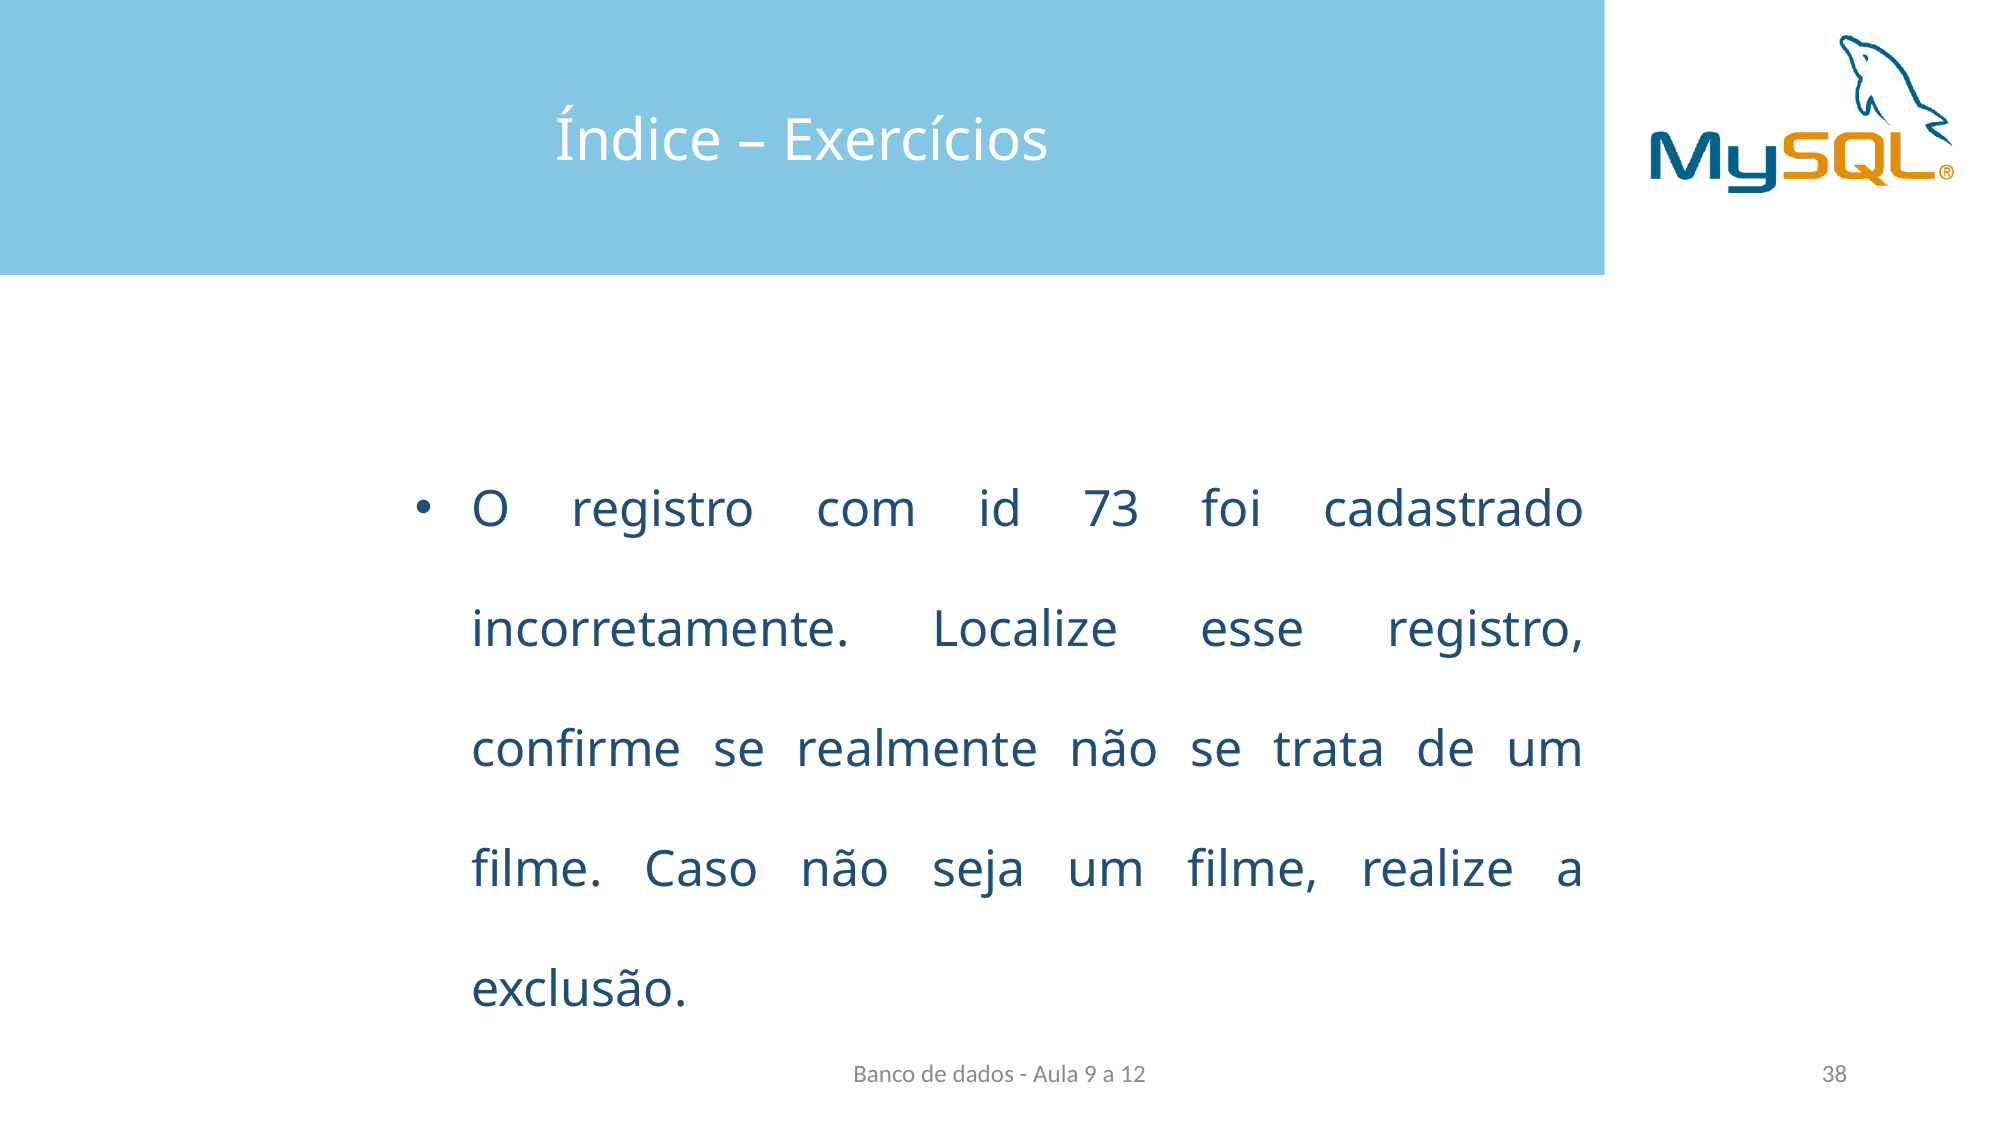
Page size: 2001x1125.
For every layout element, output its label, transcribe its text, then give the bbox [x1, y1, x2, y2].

slide_number 38 [1412, 1042, 1863, 1103]
picture [1604, 0, 2000, 245]
footer Banco de dados - Aula 9 a 12 [662, 1042, 1338, 1103]
text_box Índice – Exercícios [0, 0, 1606, 276]
text_box O registro com id 73 foi cadastrado incorretamente. Localize esse registro, confirme se realmente não se trata de um filme. Caso não seja um filme, realize a exclusão. [400, 408, 1600, 1024]
